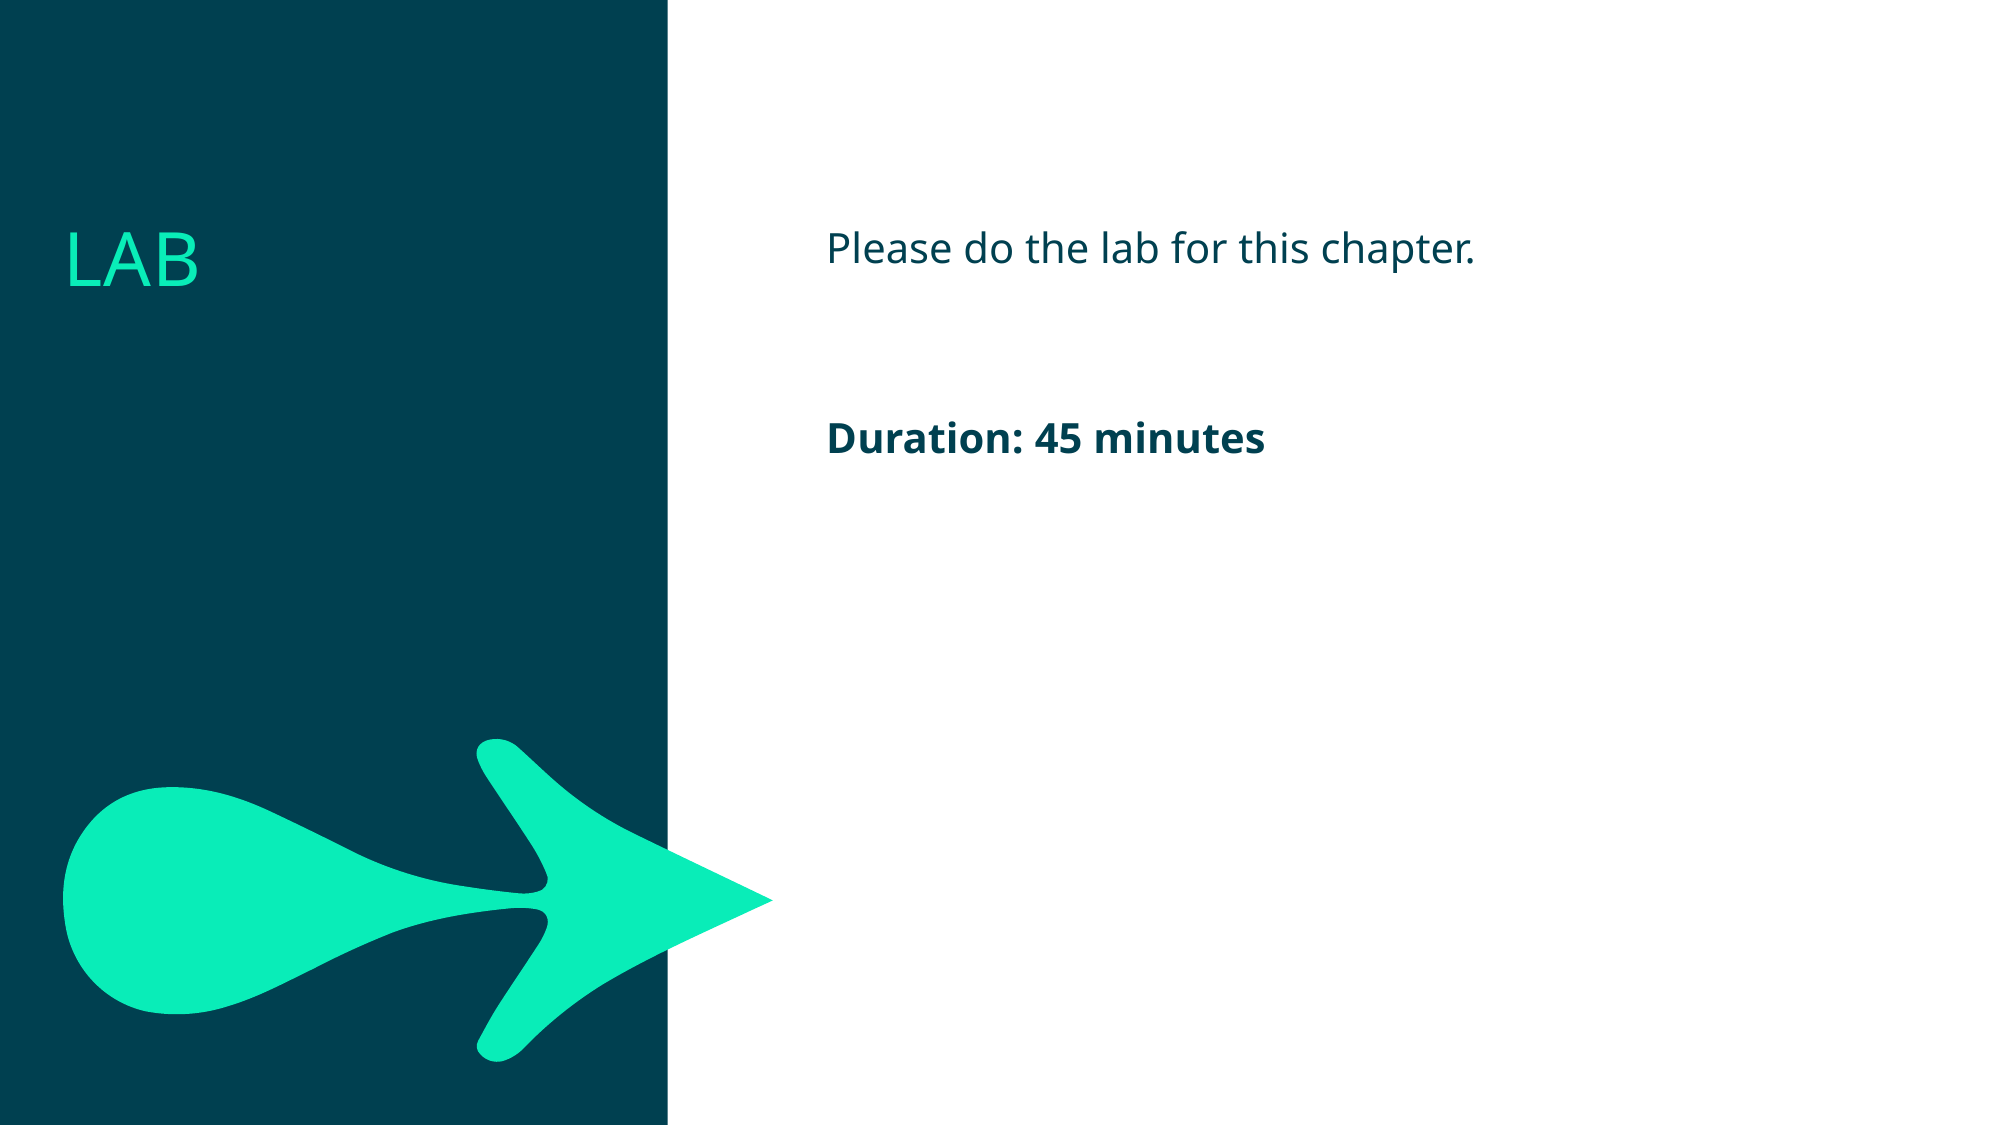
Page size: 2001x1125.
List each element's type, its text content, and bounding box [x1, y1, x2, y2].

list Lab [63, 221, 628, 673]
list Please do the lab for this chapter. Duration: 45 minutes [826, 221, 1937, 1062]
